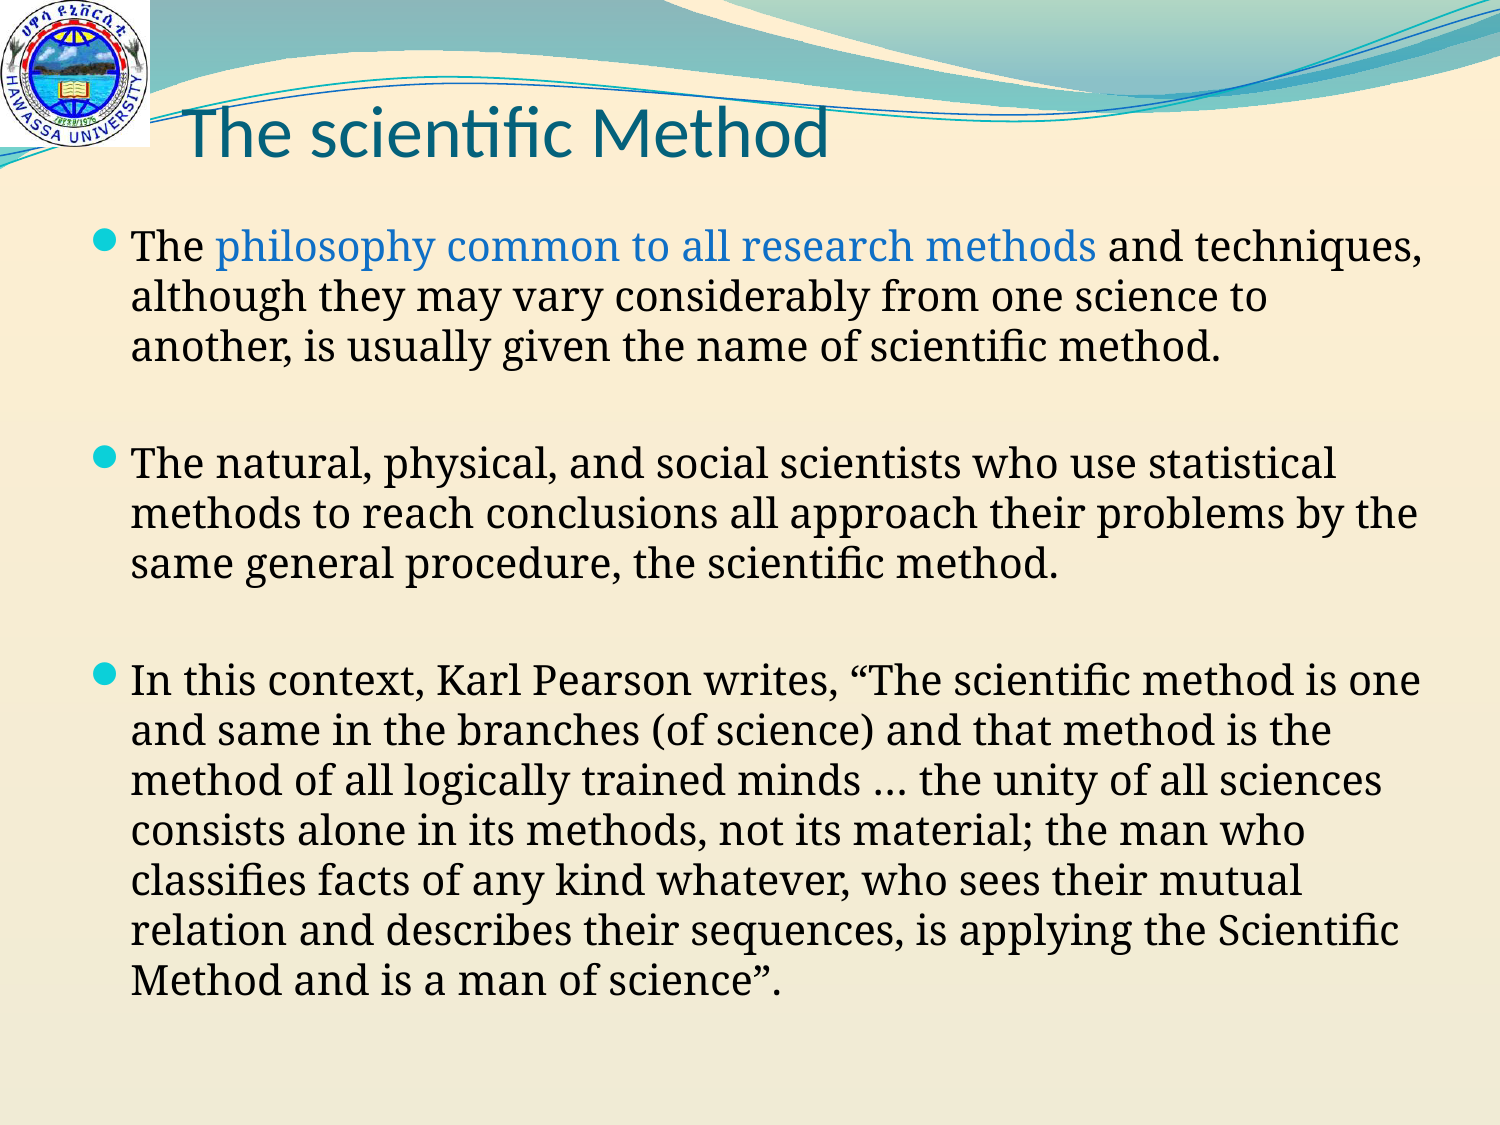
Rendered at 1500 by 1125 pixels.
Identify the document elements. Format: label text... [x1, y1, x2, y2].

title The scientific Method [75, 75, 1425, 172]
list The philosophy common to all research methods and techniques, although they may vary considerably from one science to another, is usually given the name of scientific method. The natural, physical, and social scientists who use statistical methods to reach conclusions all approach their problems by the same general procedure, the scientific method. In this context, Karl Pearson writes, “The scientific method is one and same in the branches (of science) and that method is the method of all logically trained minds … the unity of all sciences consists alone in its methods, not its material; the man who classifies facts of any kind whatever, who sees their mutual relation and describes their sequences, is applying the Scientific Method and is a man of science”. [75, 212, 1438, 1038]
picture [0, 0, 151, 147]
